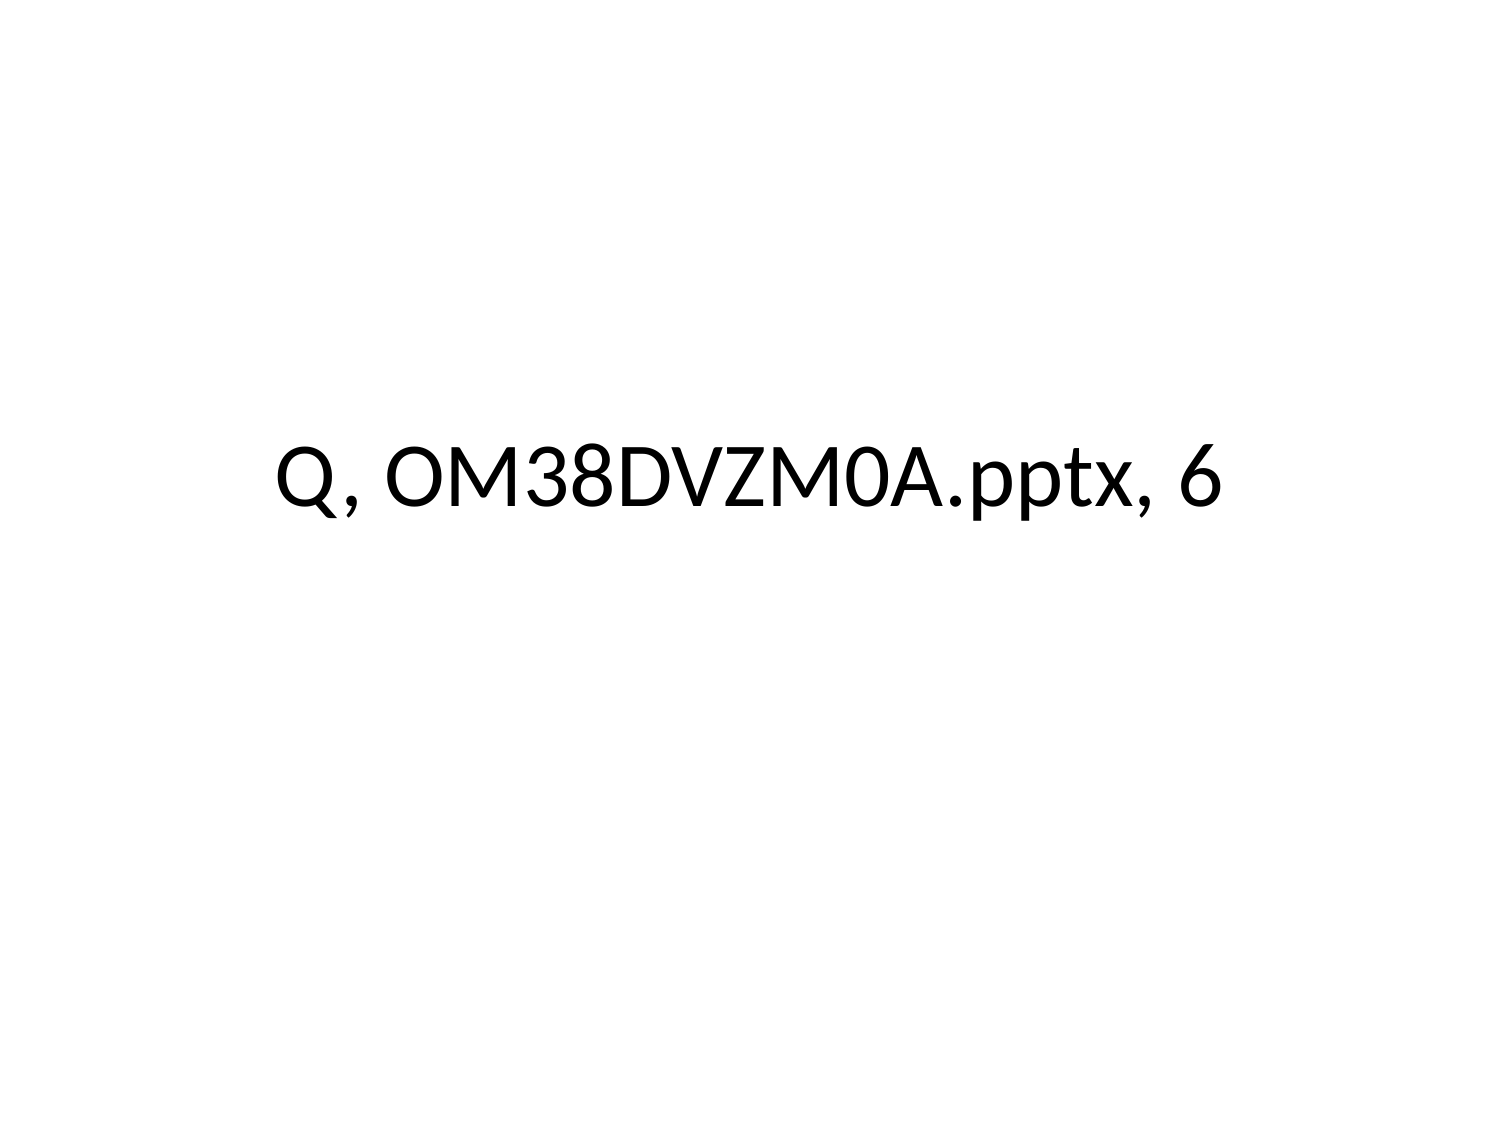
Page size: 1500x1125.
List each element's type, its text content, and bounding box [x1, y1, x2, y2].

title Q, OM38DVZM0A.pptx, 6 [112, 349, 1388, 591]
